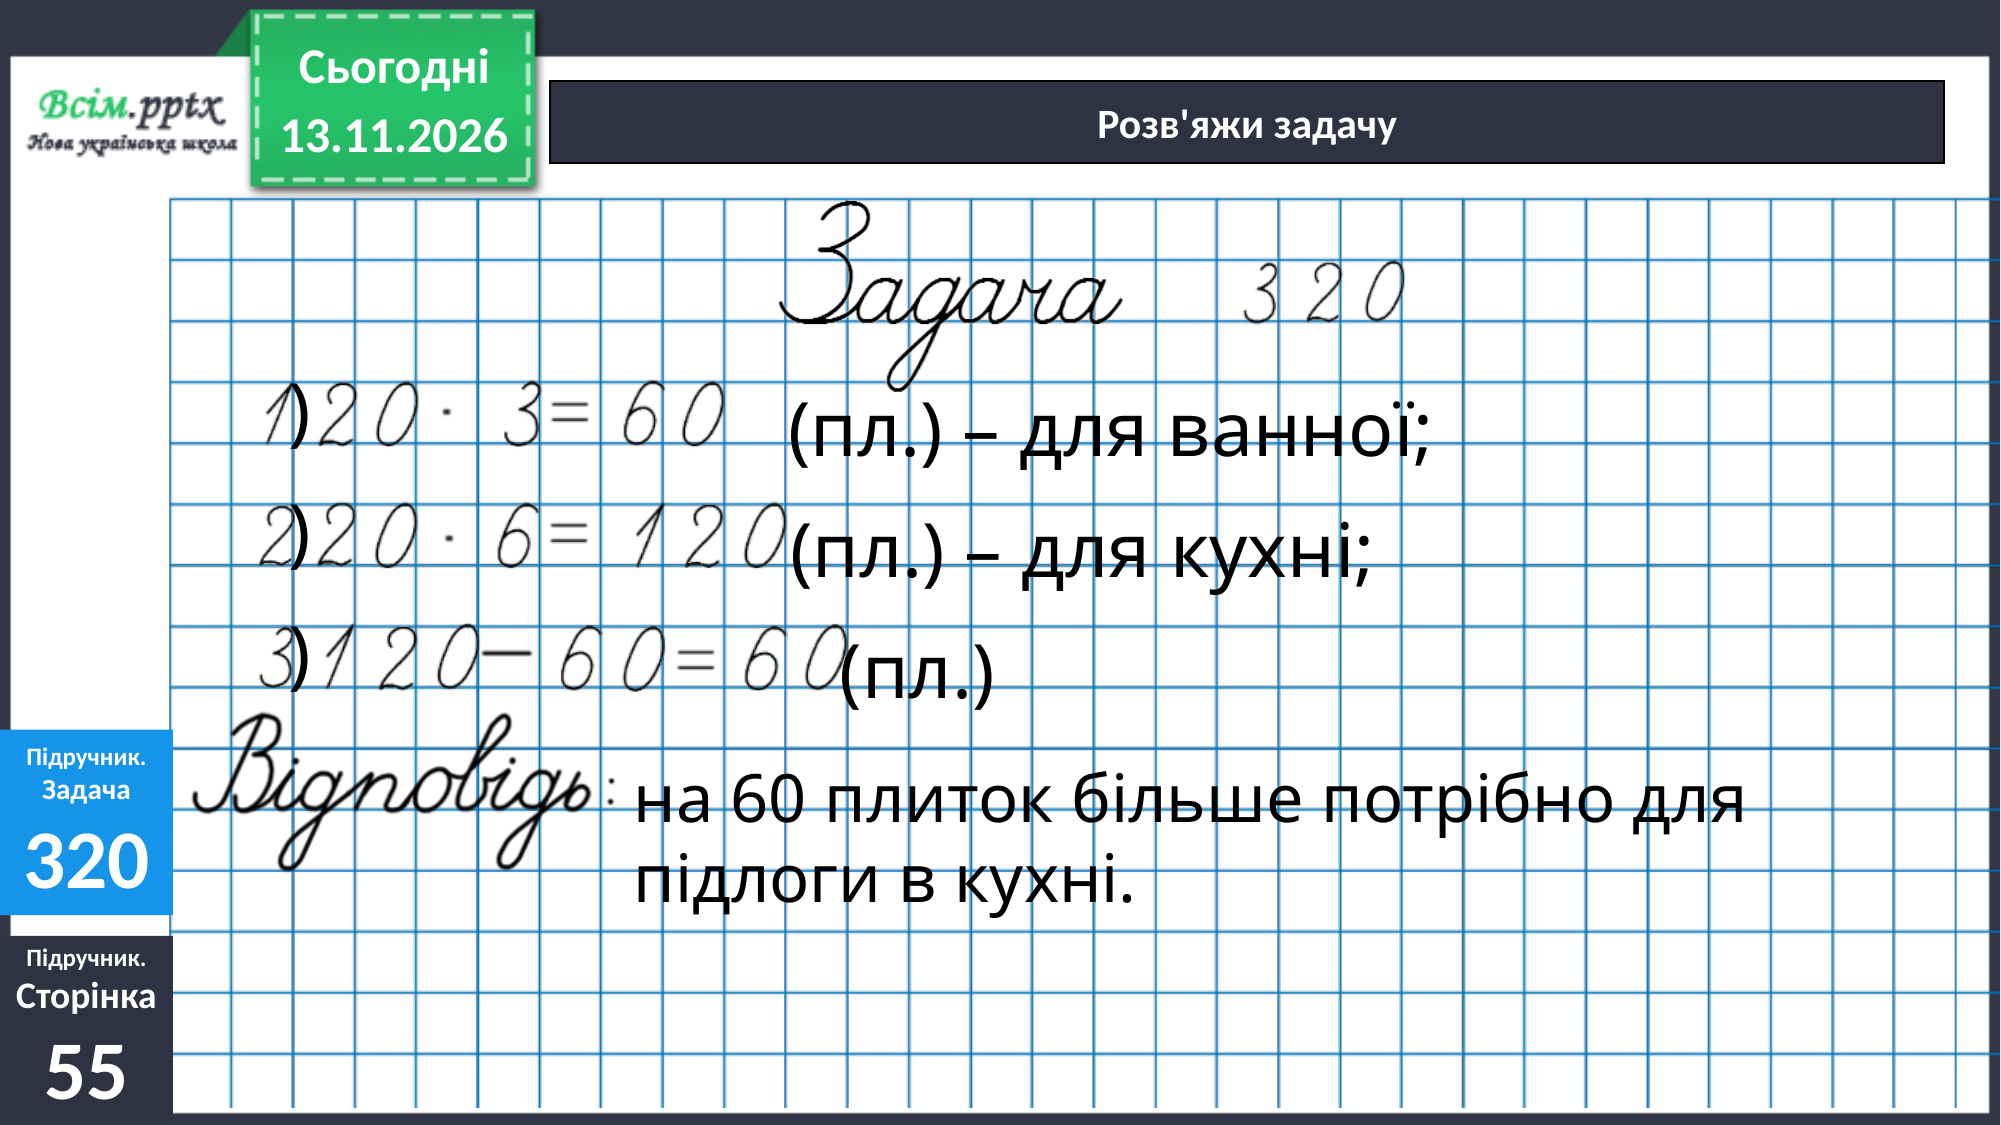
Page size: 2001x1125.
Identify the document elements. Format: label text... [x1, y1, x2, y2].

text_box Сьогодні [284, 26, 535, 101]
picture [0, 0, 2001, 1125]
text_box Підручник. Задача 320 [0, 729, 154, 916]
text_box 23.02.2022 [263, 101, 524, 164]
text_box Розв'яжи задачу [549, 80, 1945, 164]
text_box Підручник. Сторінка 55 [0, 935, 174, 1122]
